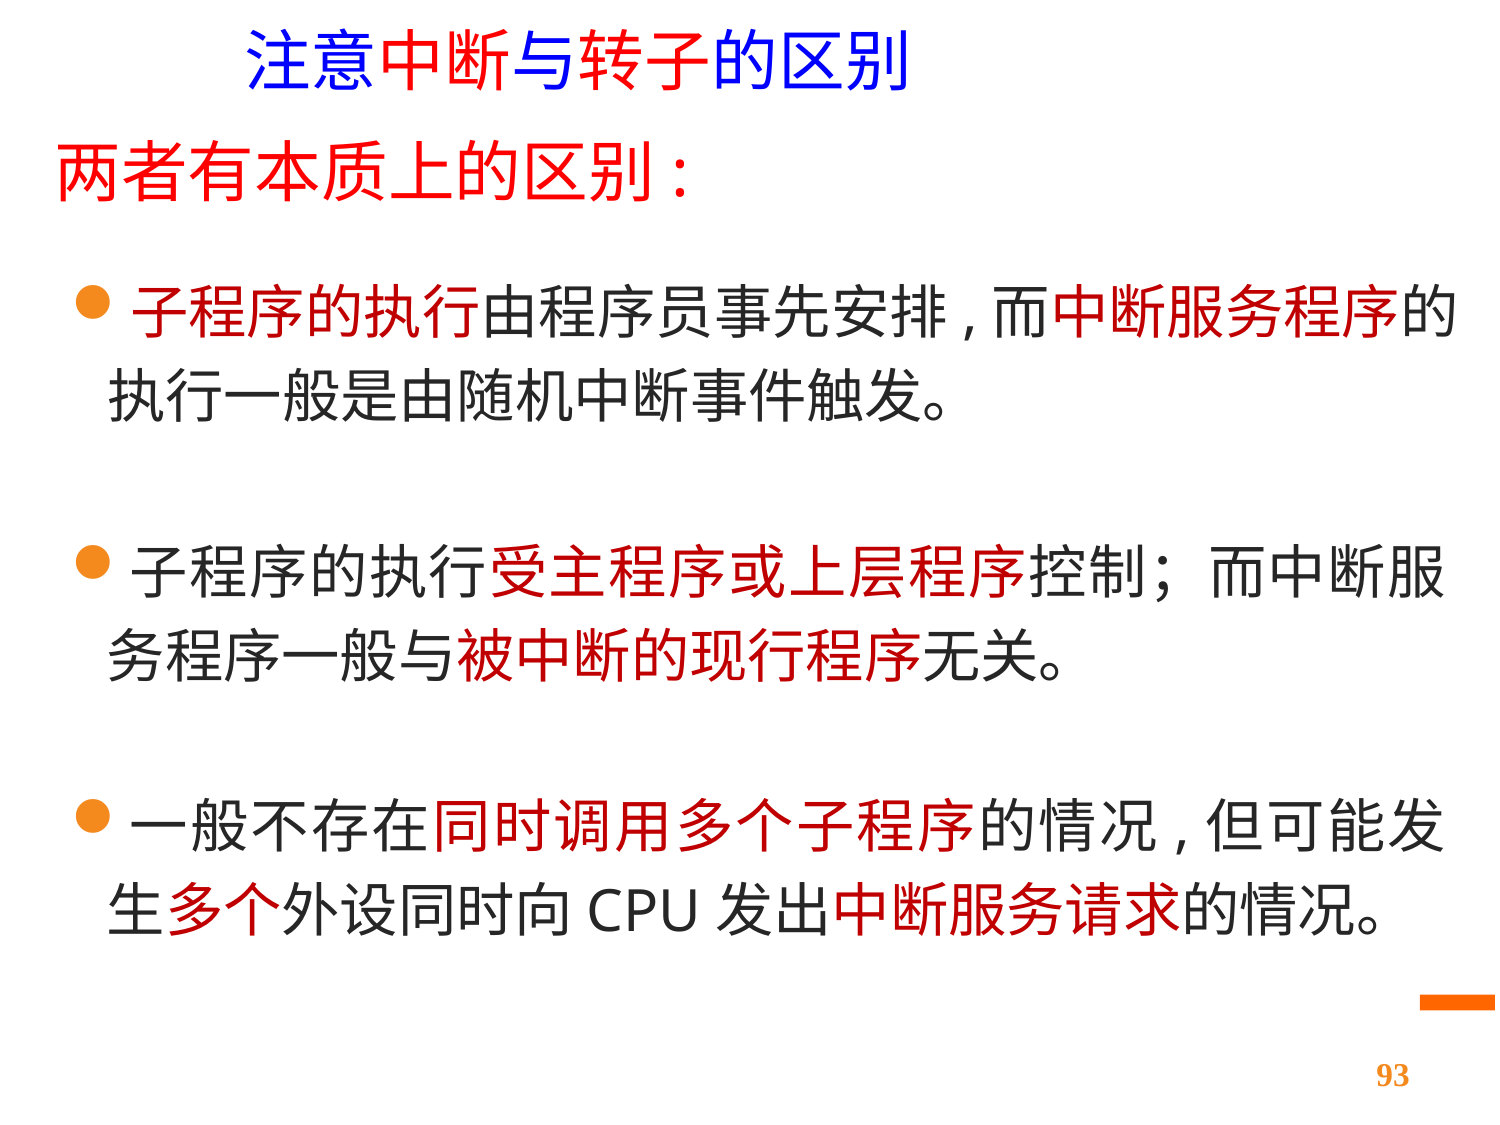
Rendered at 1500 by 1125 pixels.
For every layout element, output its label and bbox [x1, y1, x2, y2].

text_box [17, 767, 1461, 951]
text_box [17, 253, 1474, 437]
text_box [39, 11, 1262, 227]
slide_number [1074, 1042, 1425, 1103]
text_box [17, 513, 1461, 697]
